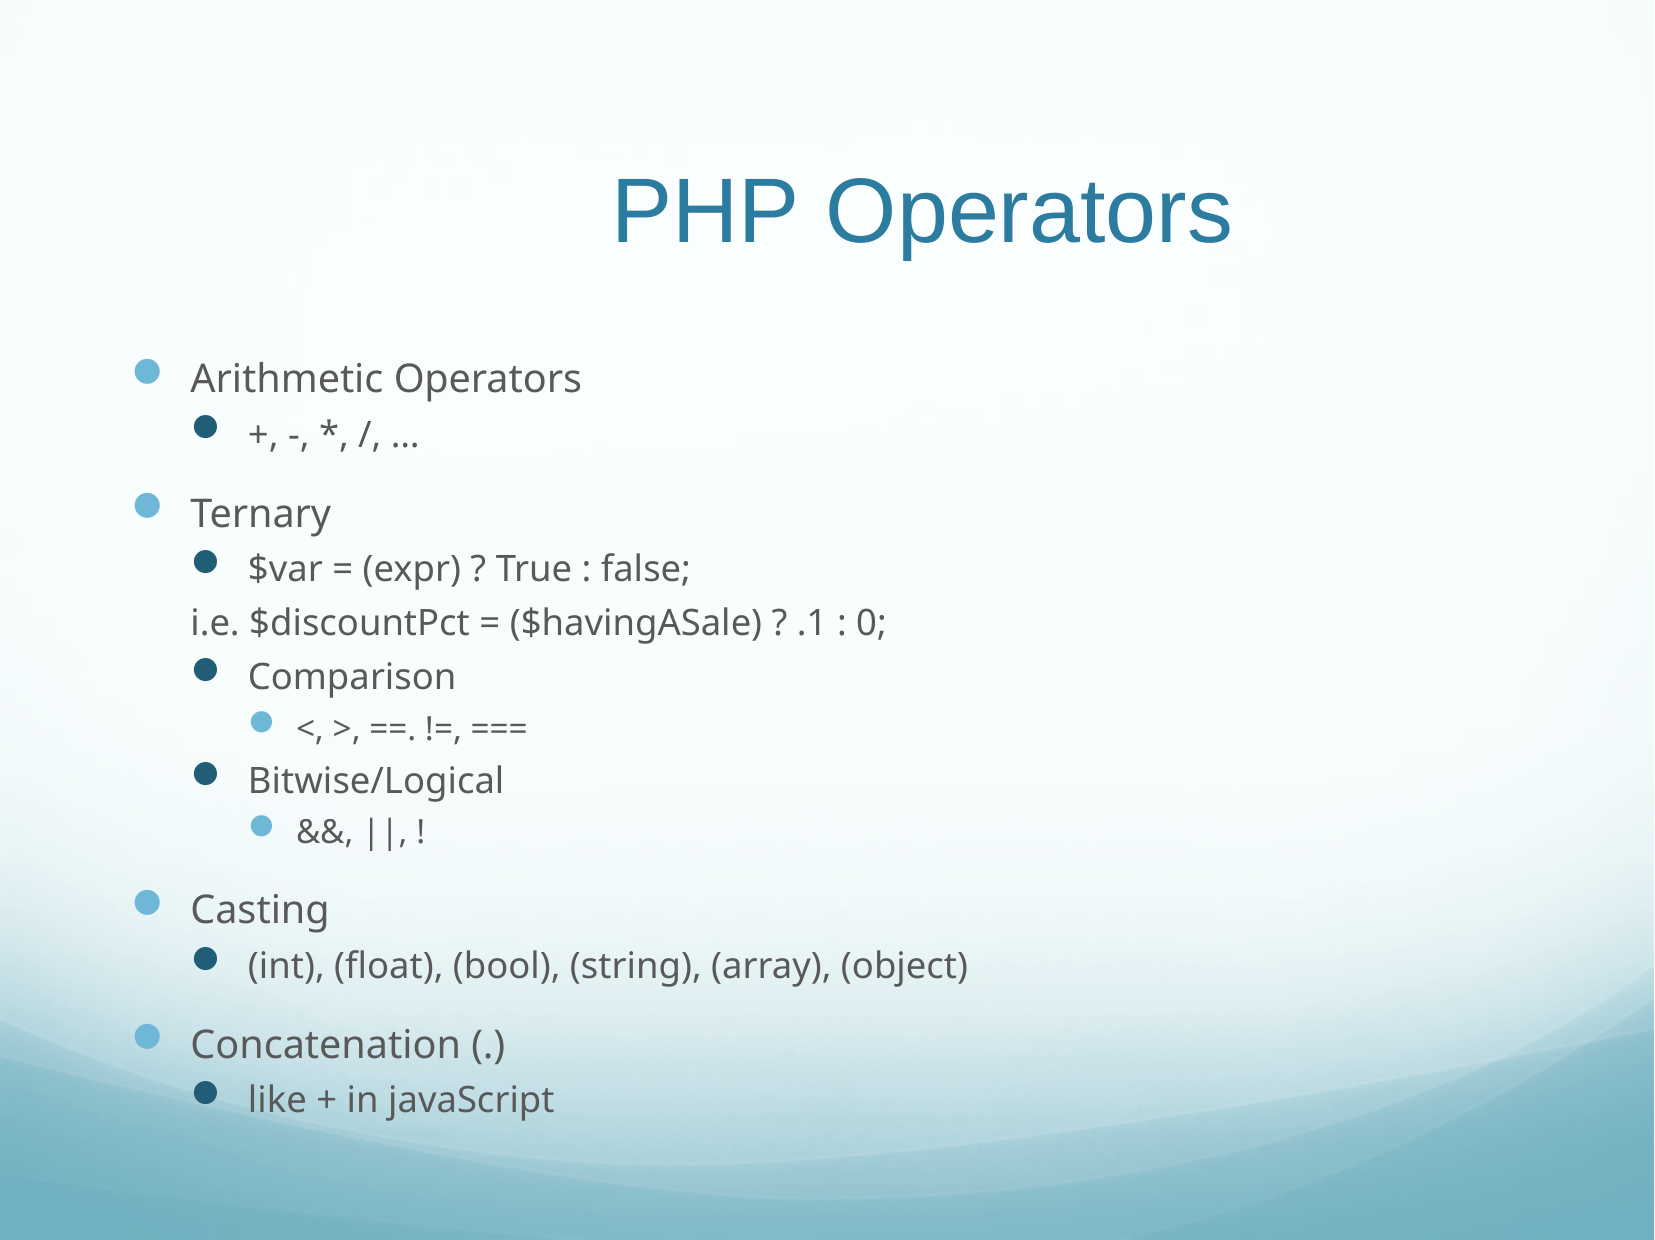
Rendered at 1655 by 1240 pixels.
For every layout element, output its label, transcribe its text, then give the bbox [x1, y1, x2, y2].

list Arithmetic Operators +, -, *, /, … Ternary $var = (expr) ? True : false; i.e. $discountPct = ($havingASale) ? .1 : 0; Comparison <, >, ==. !=, === Bitwise/Logical &&, ||, ! Casting (int), (float), (bool), (string), (array), (object) Concatenation (.) like + in javaScript [114, 344, 1570, 1130]
title PHP Operators [99, 19, 1555, 262]
